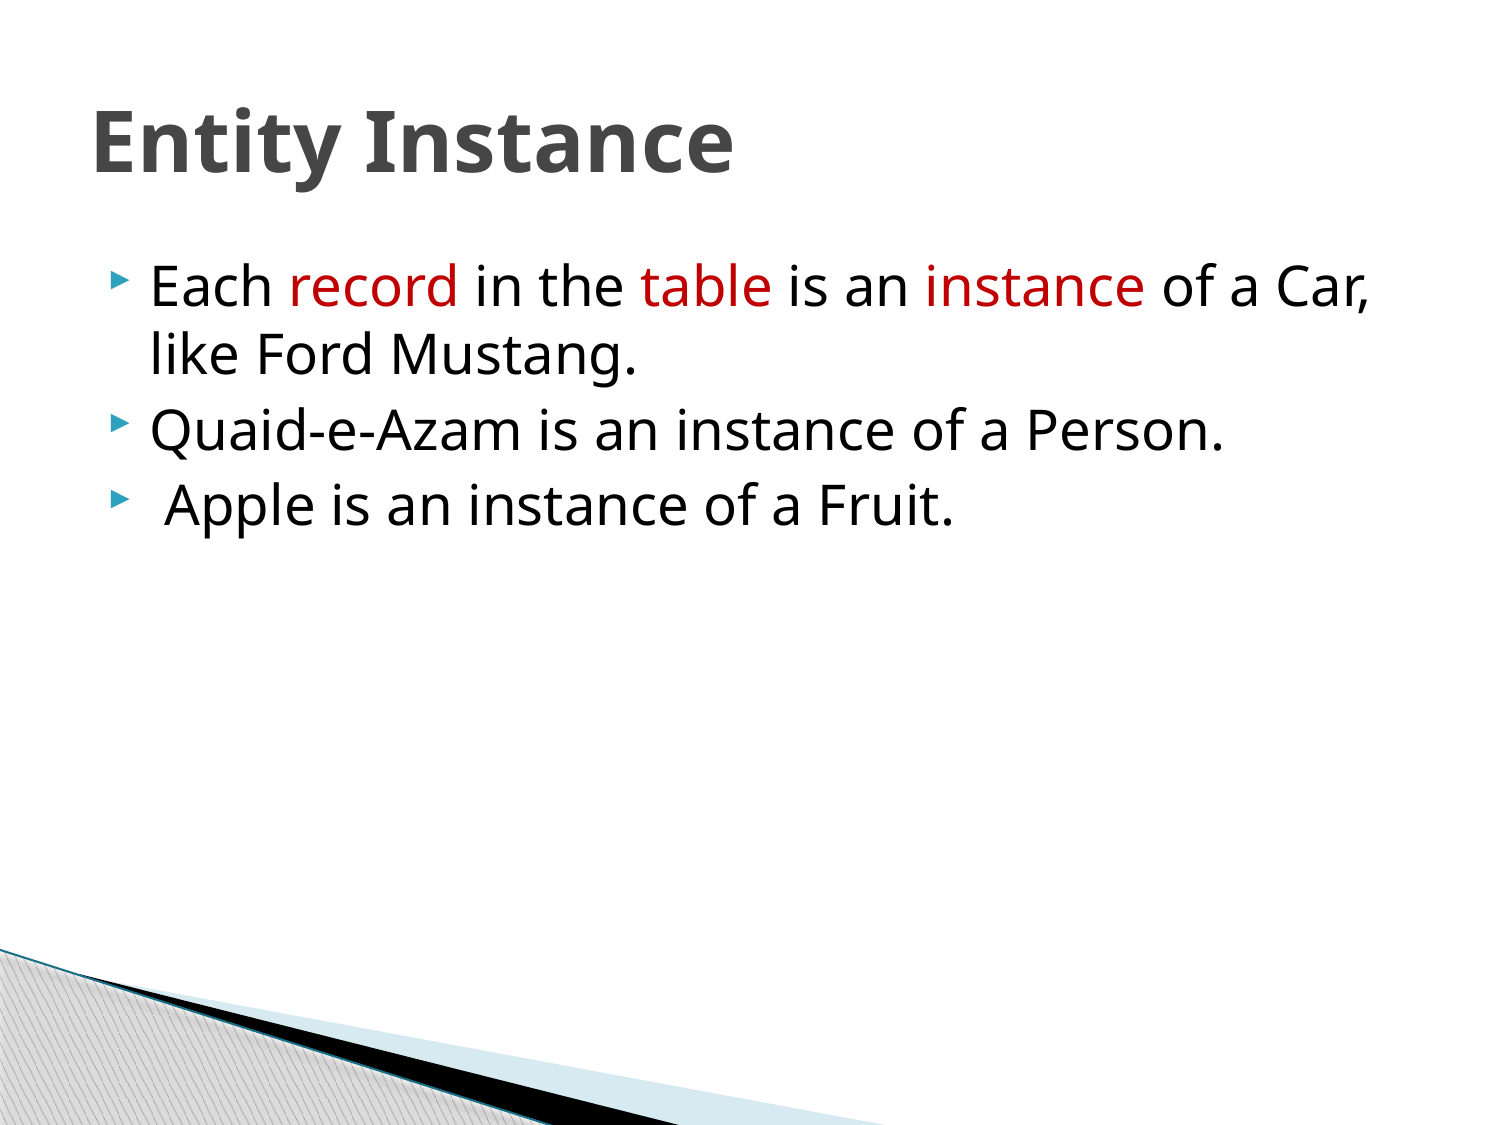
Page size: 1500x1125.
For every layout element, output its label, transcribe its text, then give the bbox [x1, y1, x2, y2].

title Entity Instance [75, 45, 1425, 233]
list Each record in the table is an instance of a Car, like Ford Mustang. Quaid-e-Azam is an instance of a Person. Apple is an instance of a Fruit. [75, 243, 1425, 986]
